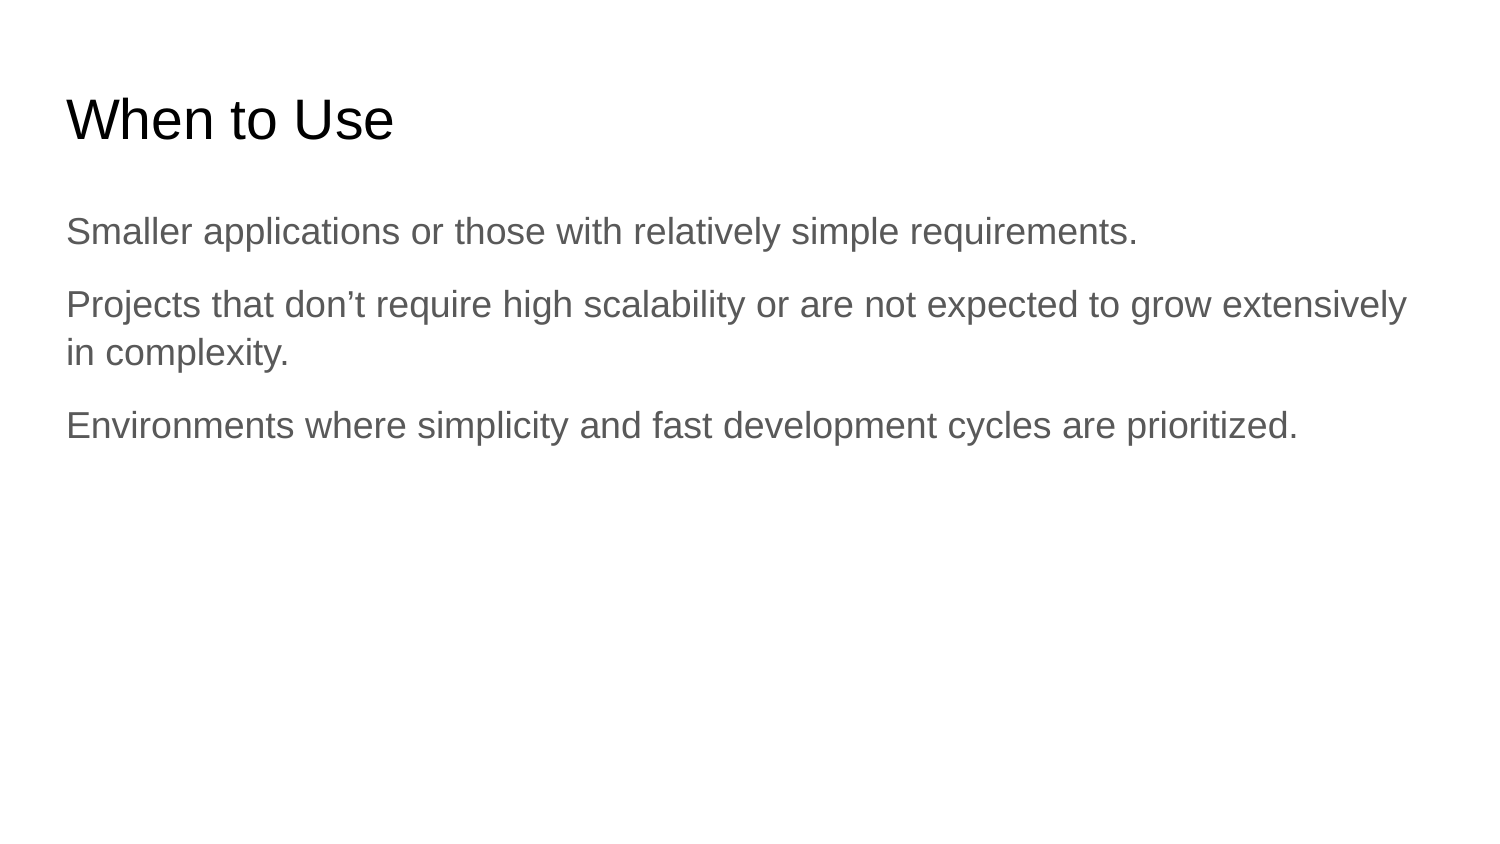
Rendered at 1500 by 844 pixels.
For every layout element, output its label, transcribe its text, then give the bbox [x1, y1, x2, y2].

list Smaller applications or those with relatively simple requirements. Projects that don’t require high scalability or are not expected to grow extensively in complexity. Environments where simplicity and fast development cycles are prioritized. [51, 189, 1449, 750]
title When to Use [51, 72, 1449, 167]
